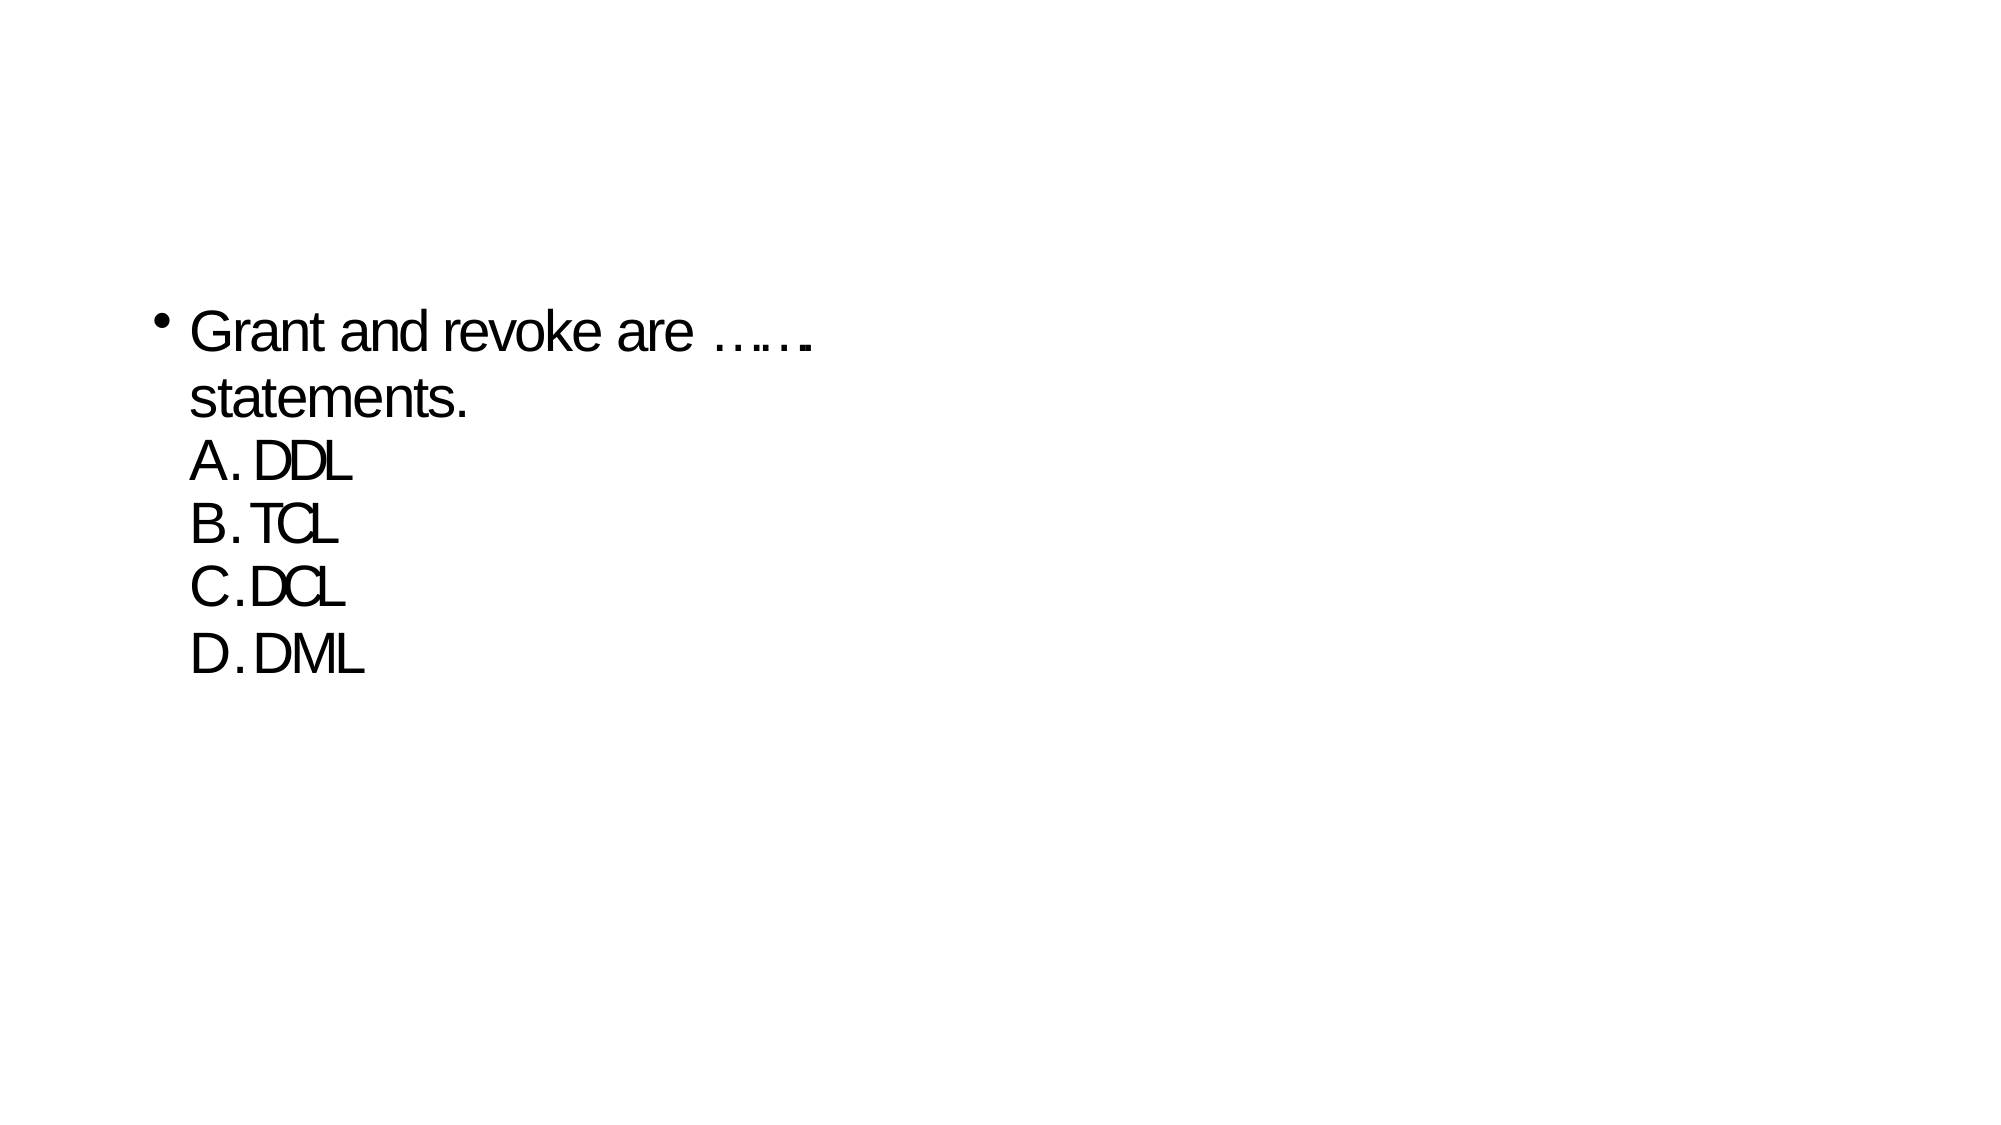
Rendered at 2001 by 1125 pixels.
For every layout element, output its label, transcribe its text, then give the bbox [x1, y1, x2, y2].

text_box Grant and revoke are ……. statements. DDL TCL DCL DML [150, 294, 1091, 685]
